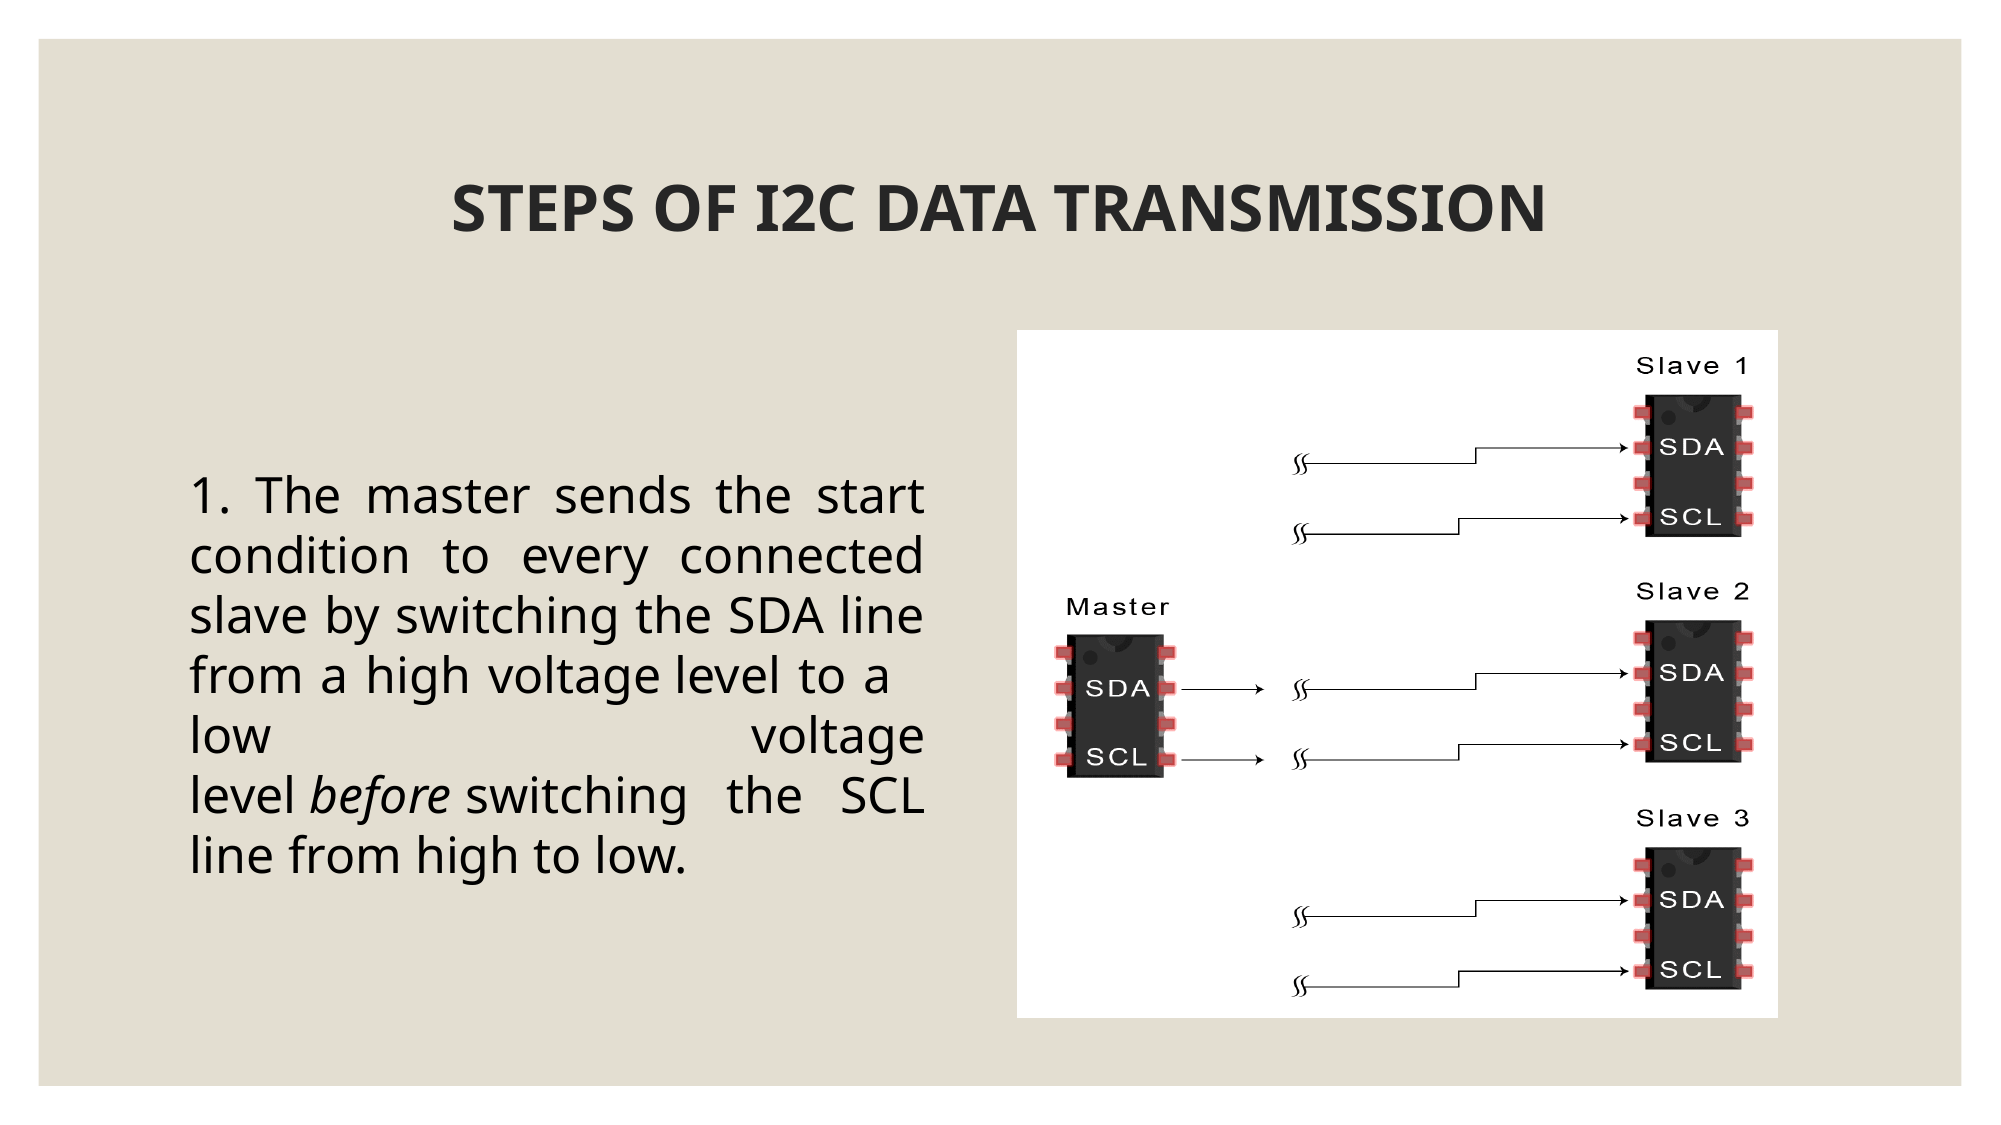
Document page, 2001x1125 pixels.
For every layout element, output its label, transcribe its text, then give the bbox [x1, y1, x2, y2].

picture [1017, 330, 1778, 1018]
title STEPS OF I2C DATA TRANSMISSION [174, 105, 1825, 331]
list 1. The master sends the start condition to every connected slave by switching the SDA line from a high voltage level to a low voltage level before switching the SCL line from high to low. [174, 456, 941, 900]
